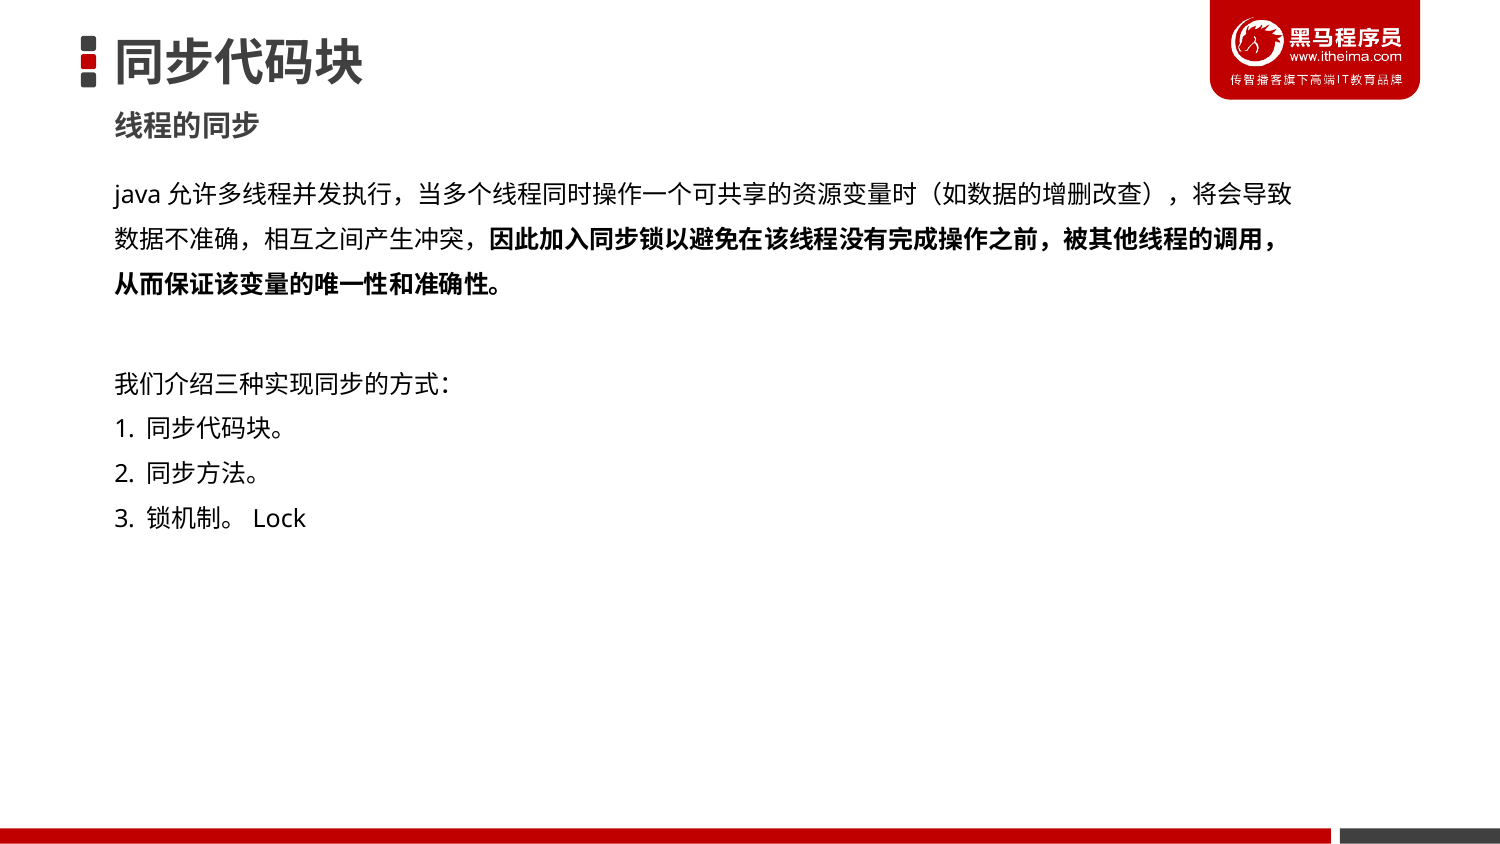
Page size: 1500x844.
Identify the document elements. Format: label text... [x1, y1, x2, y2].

list 线程的同步 [103, 92, 715, 157]
title 同步代码块 [103, 29, 1183, 93]
list java允许多线程并发执行，当多个线程同时操作一个可共享的资源变量时（如数据的增删改查），将会导致数据不准确，相互之间产生冲突，因此加入同步锁以避免在该线程没有完成操作之前，被其他线程的调用，从而保证该变量的唯一性和准确性。 我们介绍三种实现同步的方式： 同步代码块。 同步方法。 锁机制。Lock [103, 158, 1318, 706]
picture [1212, 8, 1421, 94]
